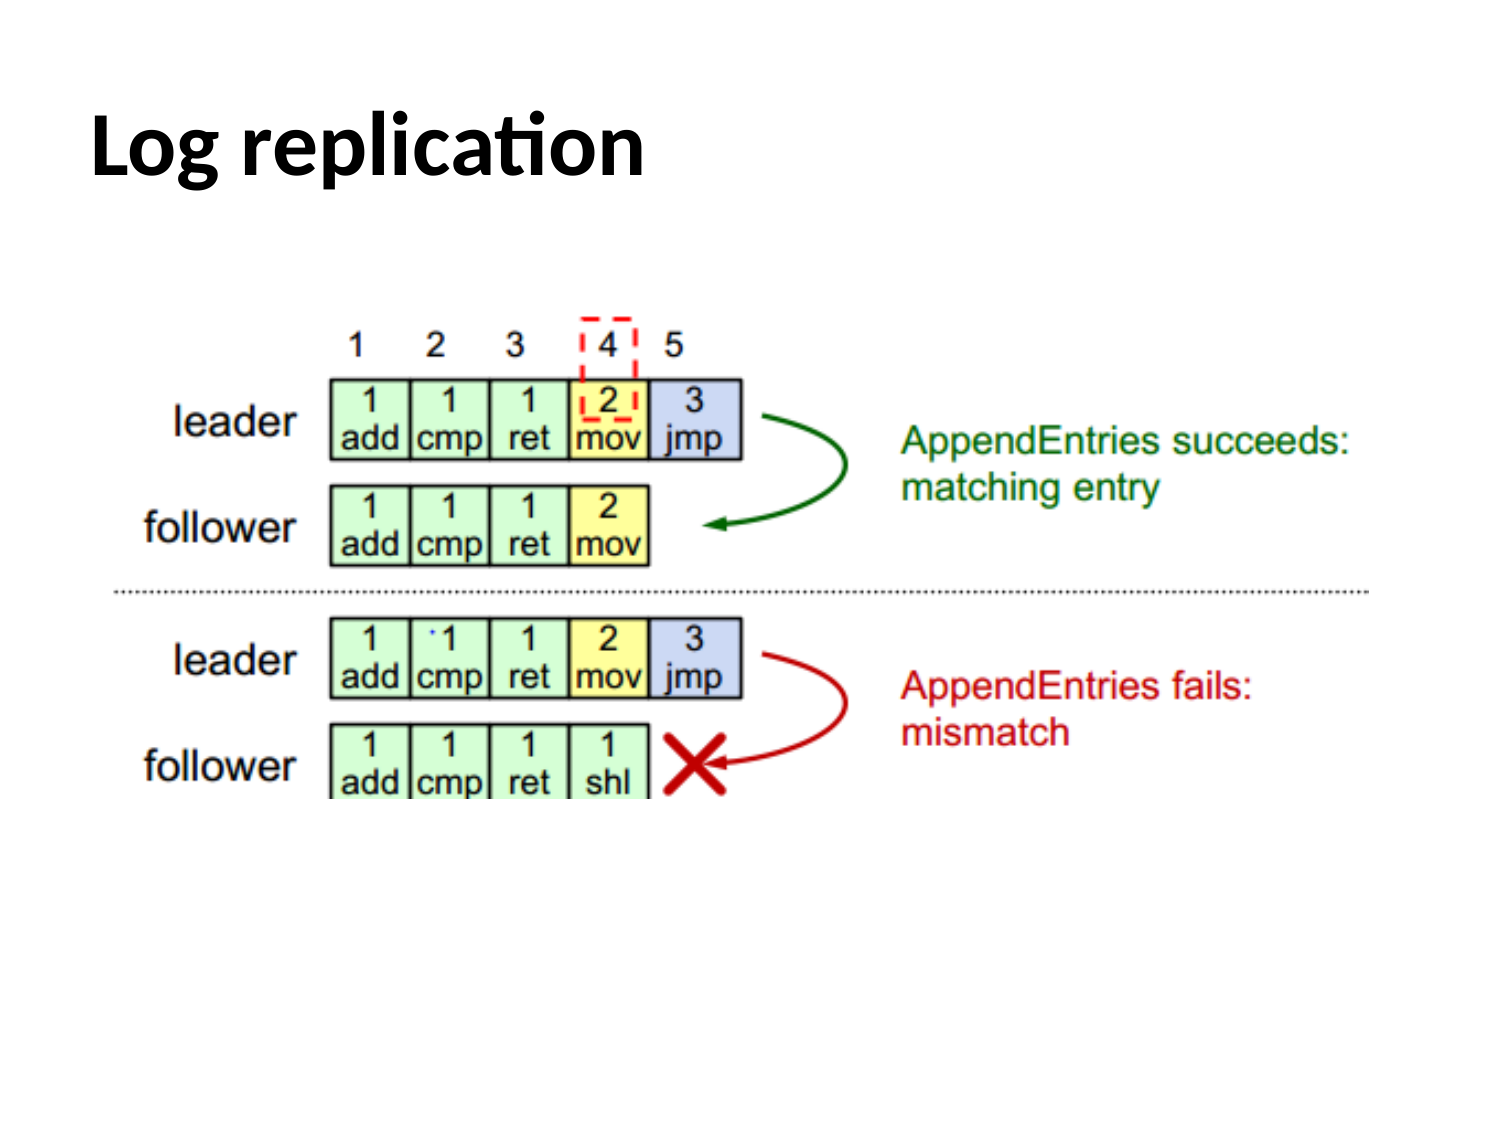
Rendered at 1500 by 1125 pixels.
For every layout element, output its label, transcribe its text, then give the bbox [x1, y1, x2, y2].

picture [111, 302, 1370, 799]
title Log replication [75, 45, 1425, 233]
